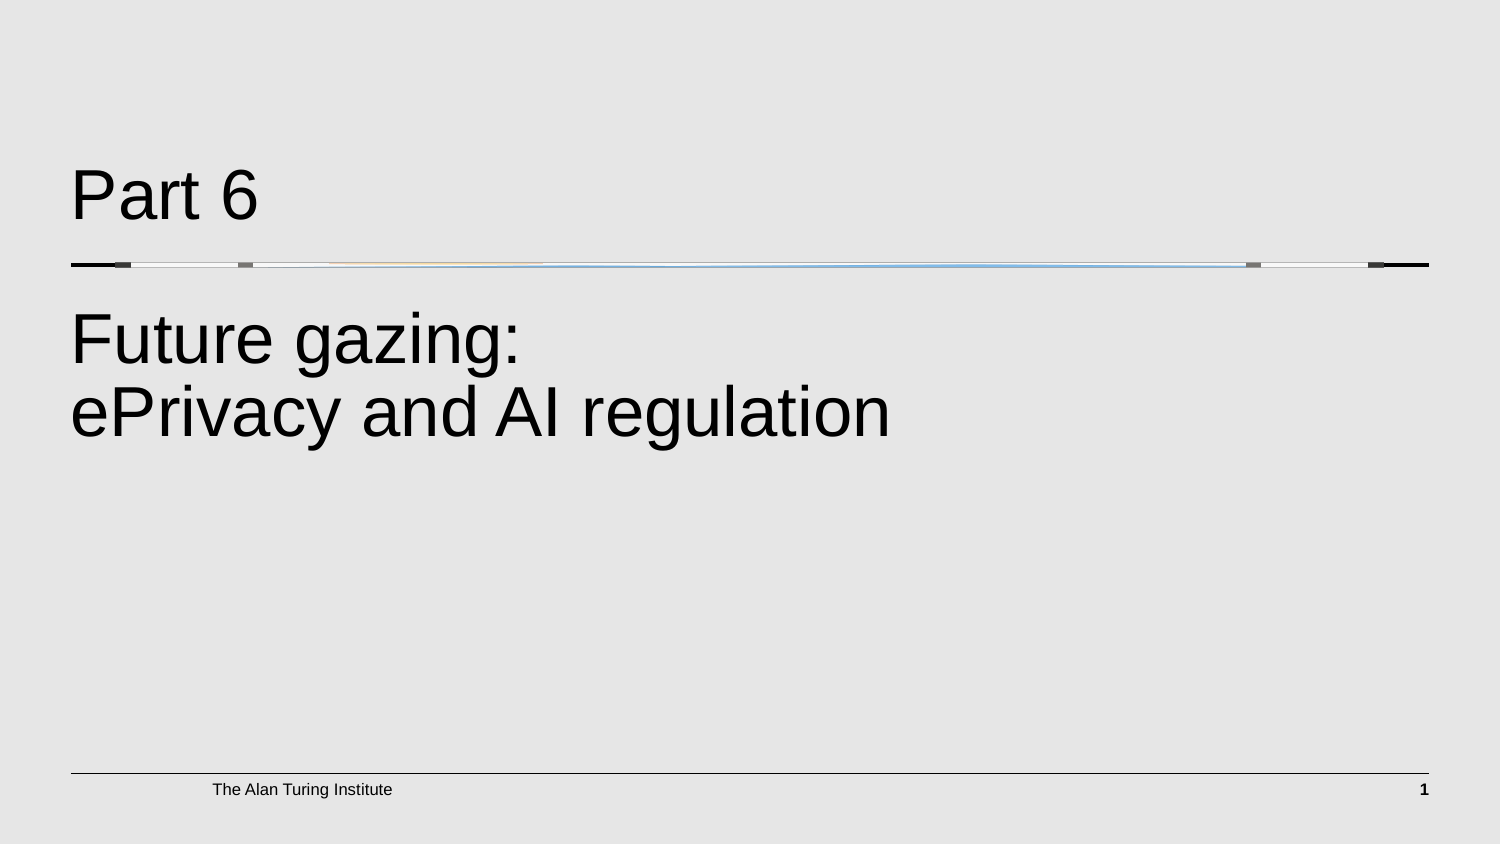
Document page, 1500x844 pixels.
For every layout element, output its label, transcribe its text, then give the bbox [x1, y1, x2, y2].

slide_number 1 [1340, 774, 1430, 799]
picture [70, 262, 1430, 268]
title Part 6 Future gazing: ePrivacy and AI regulation [70, 161, 1430, 262]
title Part 6 Future gazing: ePrivacy and AI regulation [70, 276, 1430, 381]
